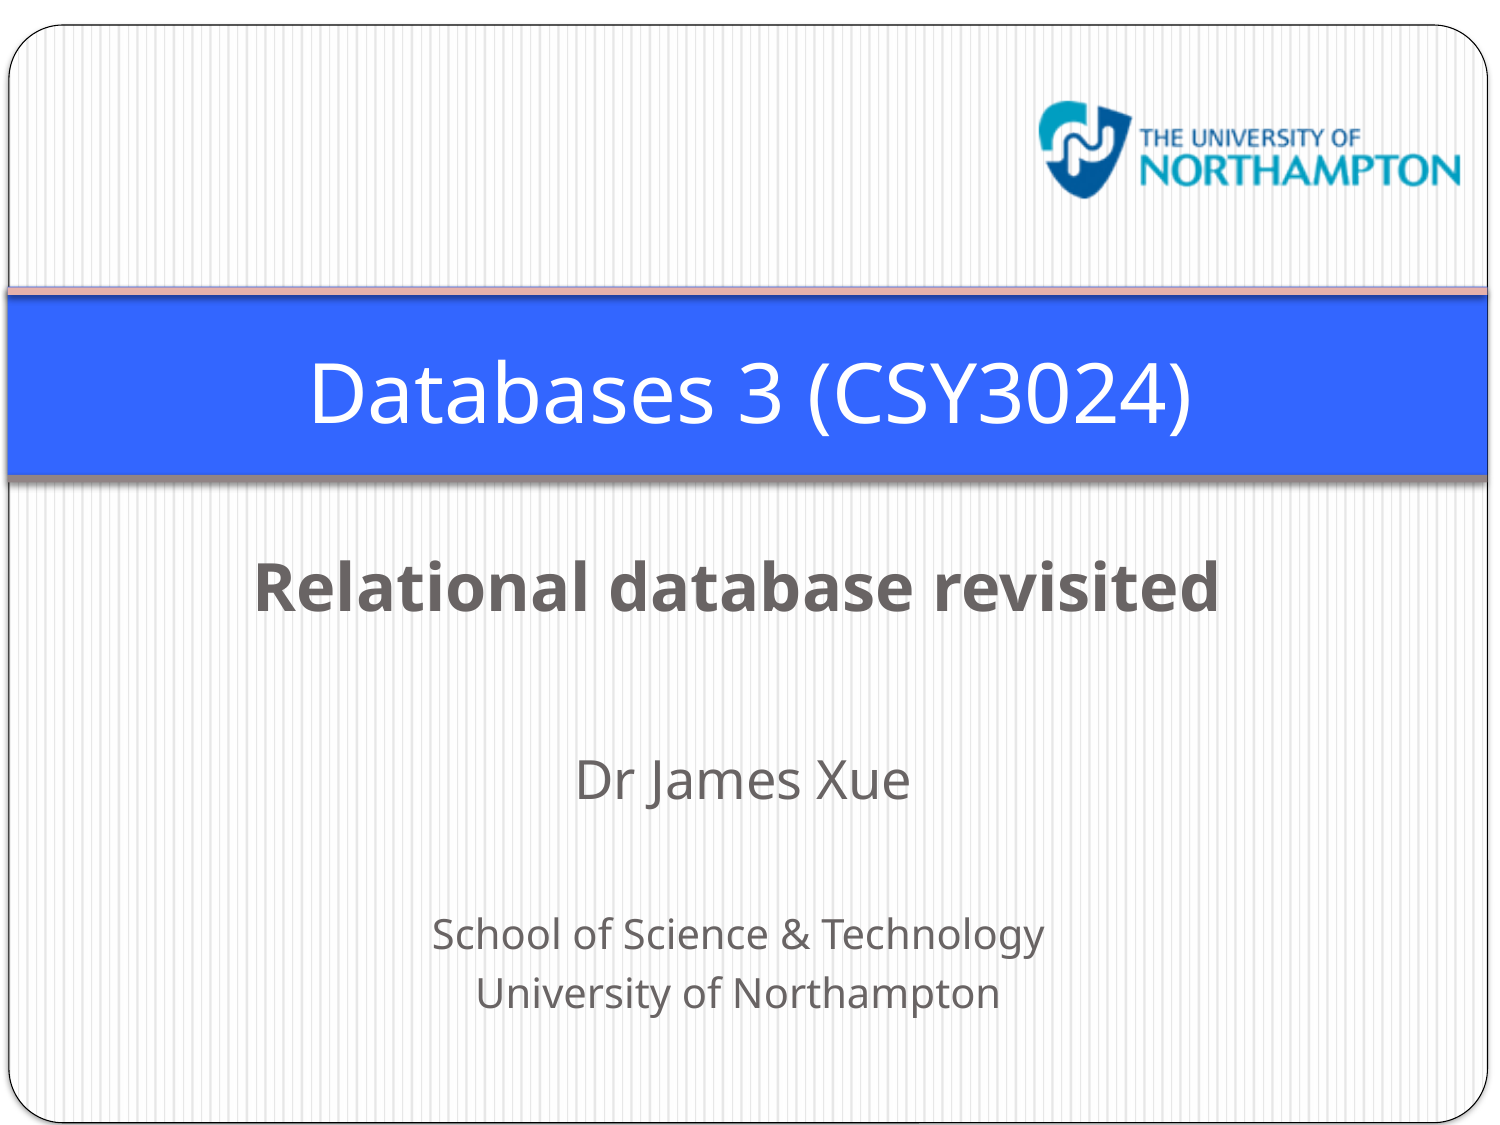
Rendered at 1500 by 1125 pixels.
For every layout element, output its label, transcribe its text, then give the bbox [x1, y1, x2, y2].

title Databases 3 (CSY3024) [112, 287, 1388, 500]
subtitle Relational database revisited [212, 537, 1263, 663]
picture [1037, 99, 1463, 206]
